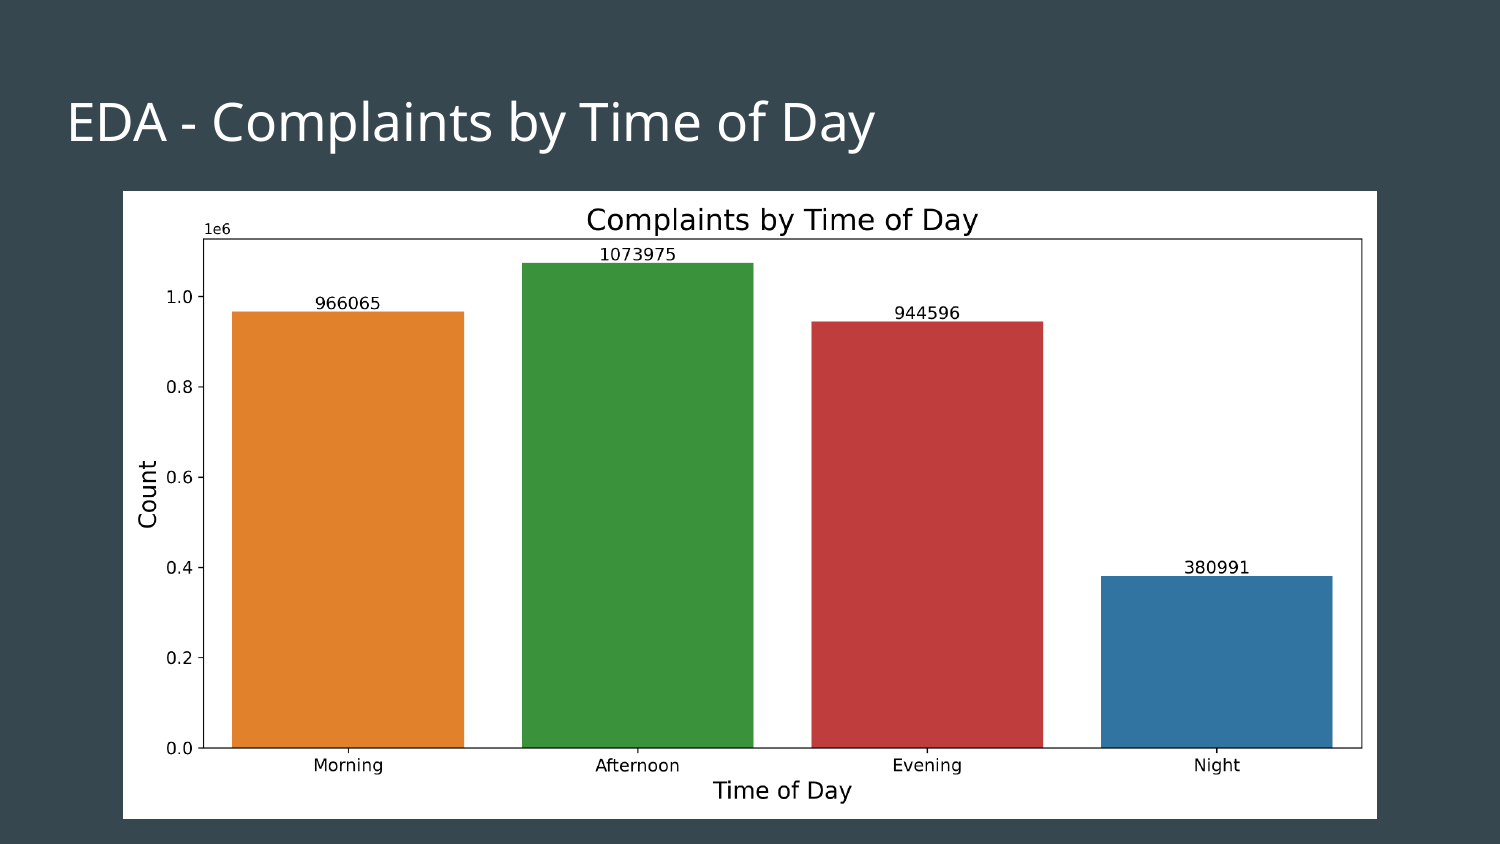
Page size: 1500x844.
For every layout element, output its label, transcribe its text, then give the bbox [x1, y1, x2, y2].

picture [122, 191, 1377, 819]
title EDA - Complaints by Time of Day [51, 72, 1449, 167]
